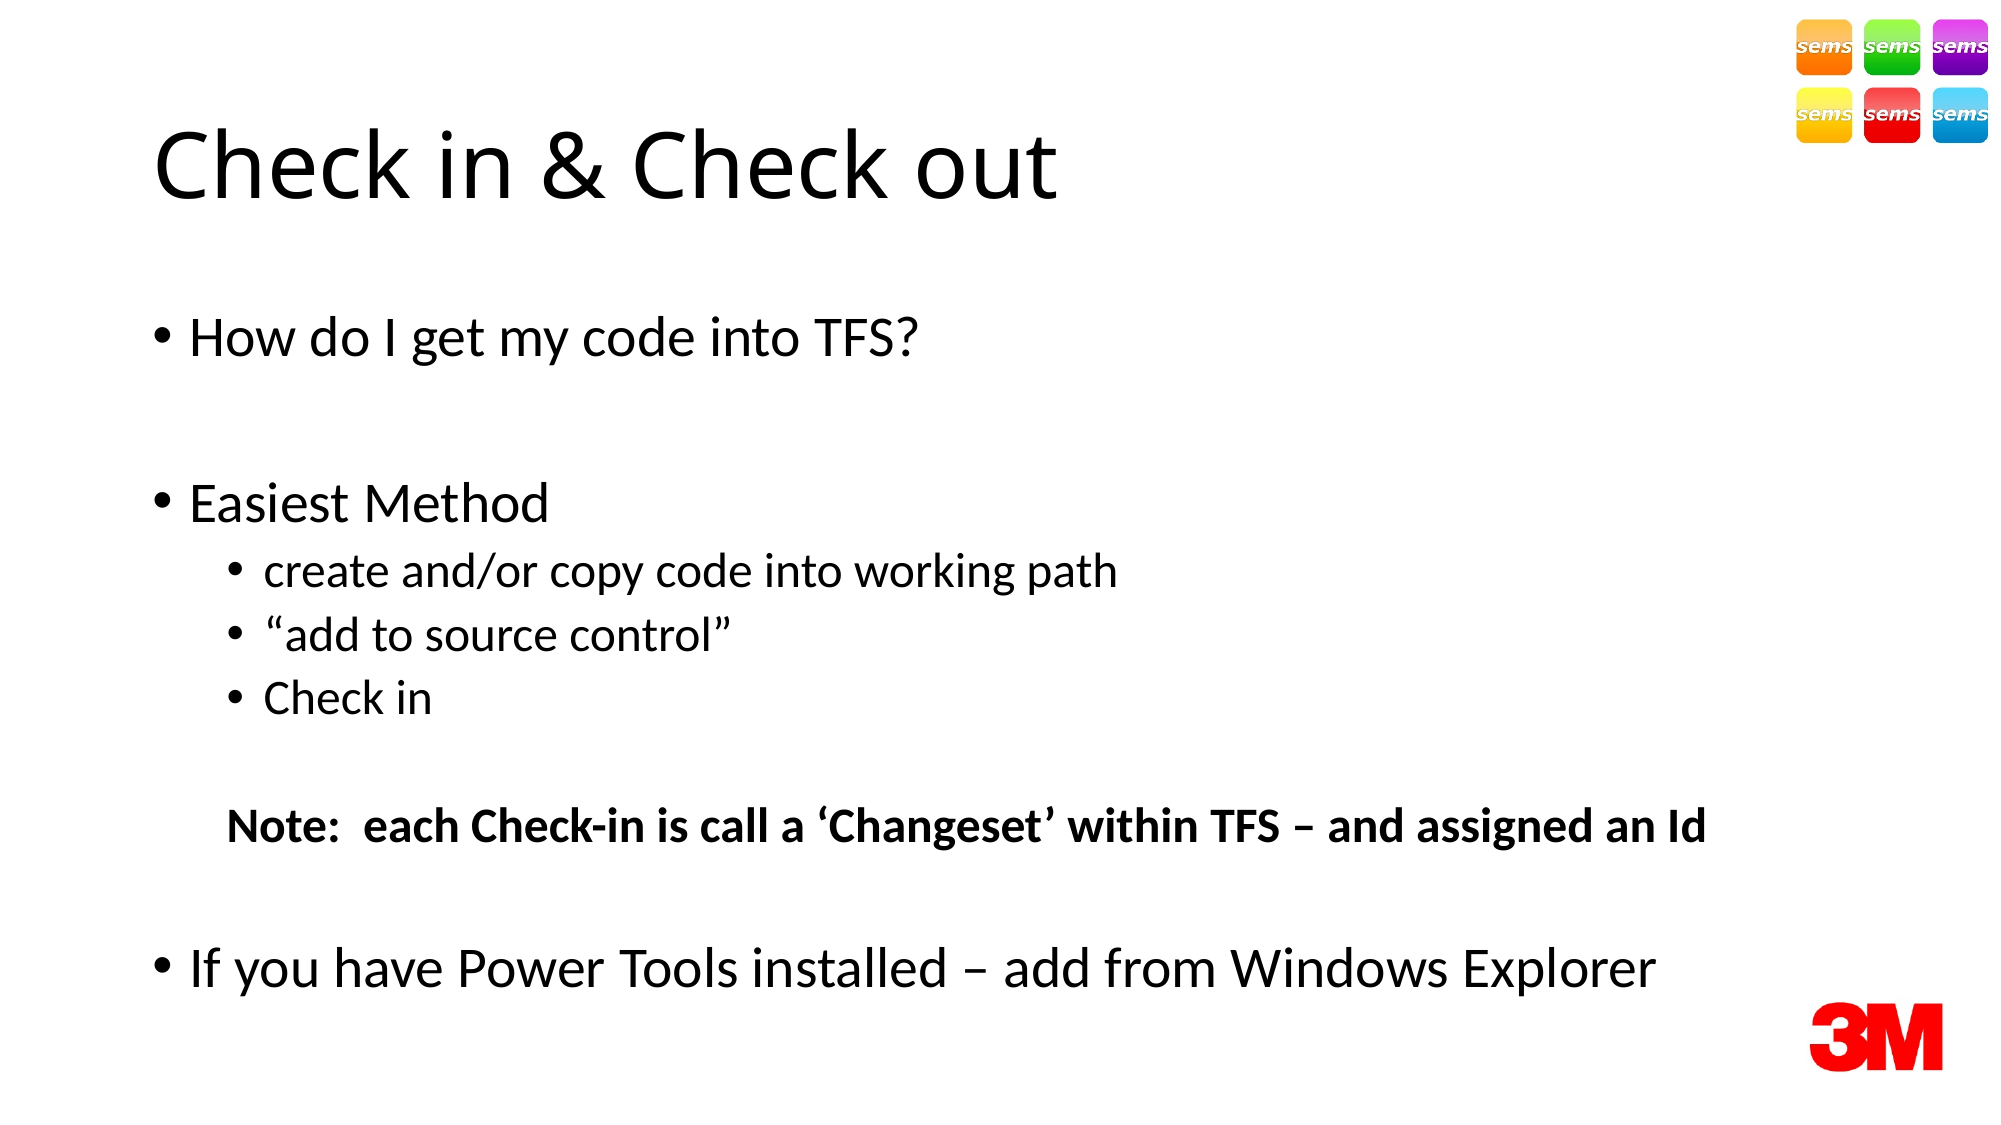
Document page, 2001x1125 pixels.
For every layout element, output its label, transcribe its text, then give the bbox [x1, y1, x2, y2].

title Check in & Check out [137, 59, 1863, 278]
picture [1784, 7, 2000, 155]
picture [1806, 995, 1950, 1076]
list How do I get my code into TFS? Easiest Method create and/or copy code into working path “add to source control” Check in Note: each Check-in is call a ‘Changeset’ within TFS – and assigned an Id If you have Power Tools installed – add from Windows Explorer [137, 299, 1863, 1014]
